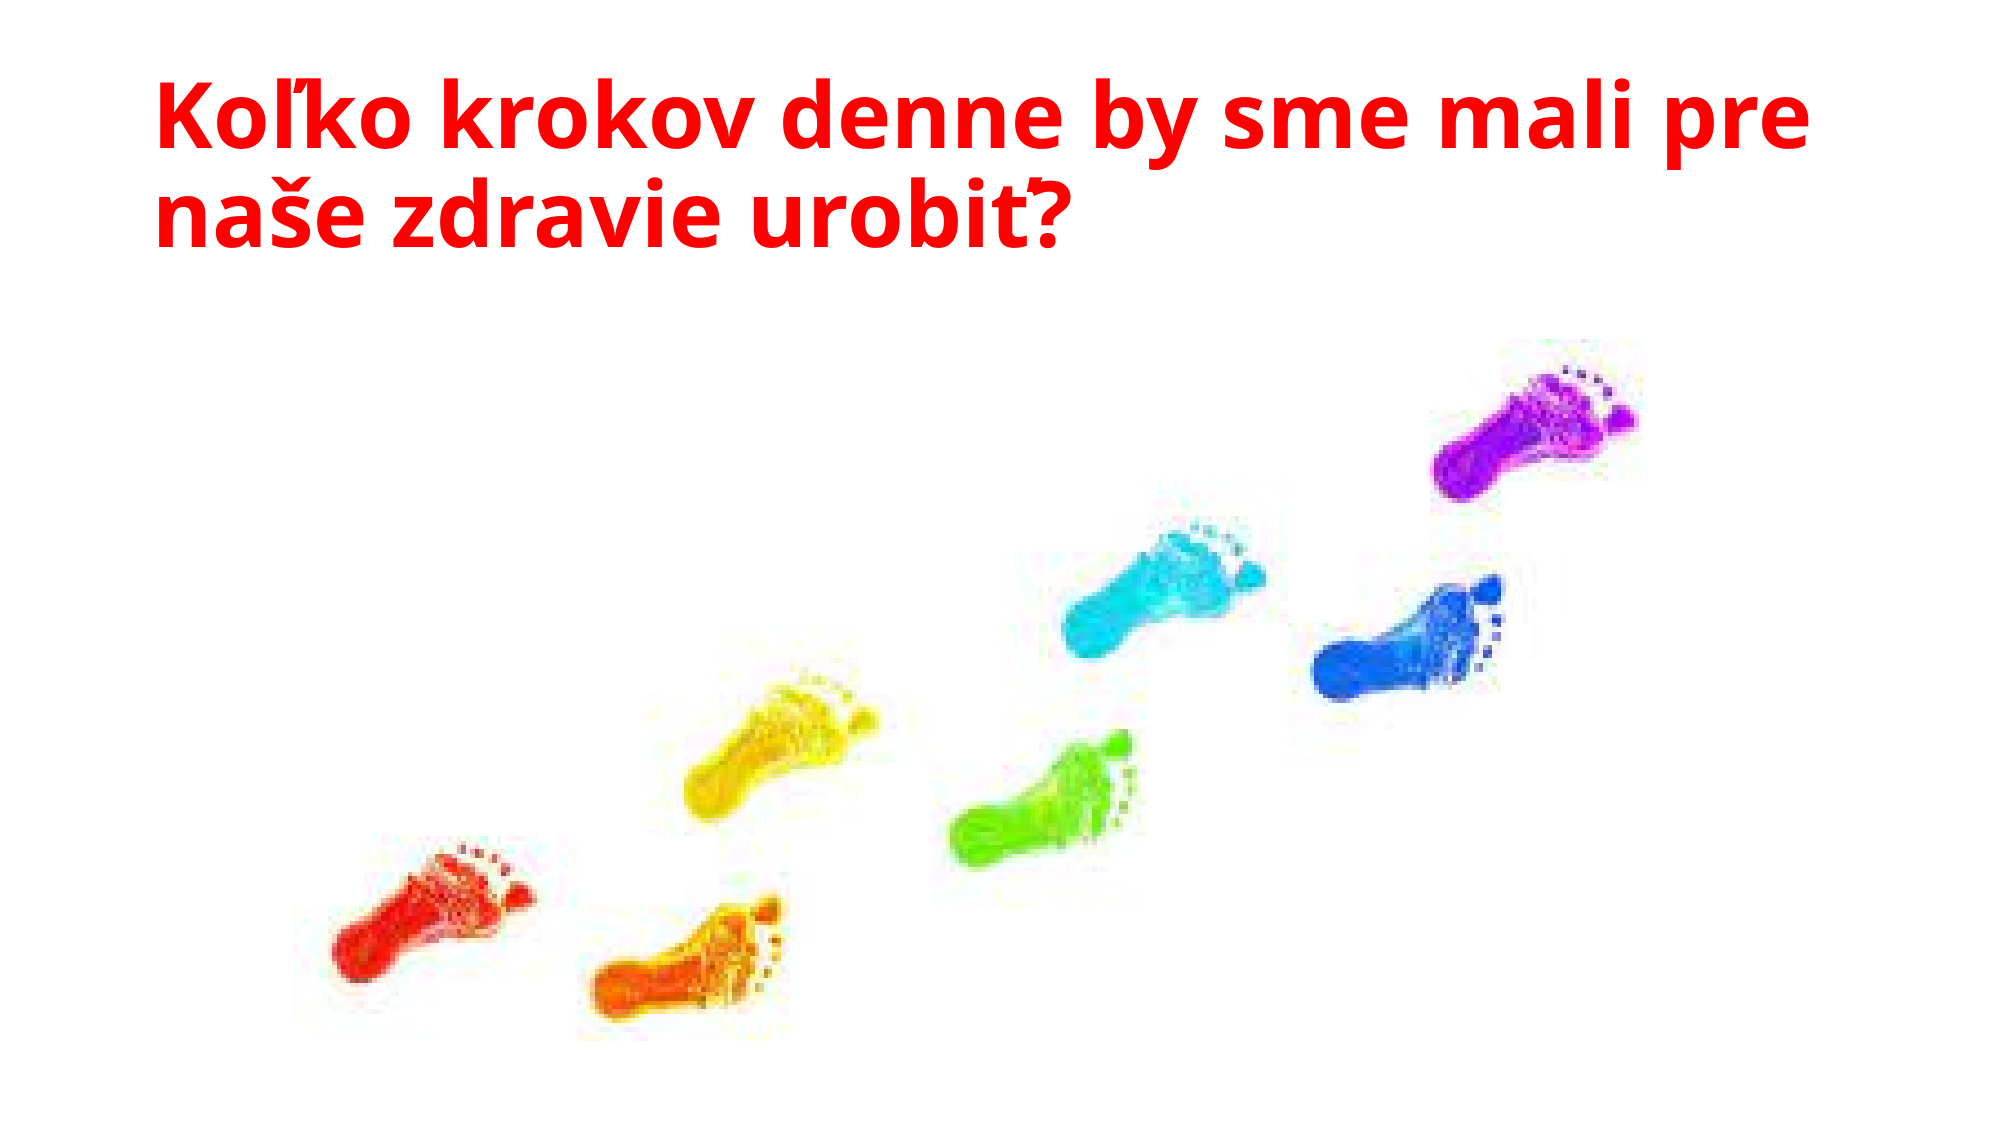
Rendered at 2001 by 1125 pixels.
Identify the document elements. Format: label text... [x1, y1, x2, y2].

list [293, 339, 1706, 1041]
title Koľko krokov denne by sme mali pre naše zdravie urobiť? [137, 59, 1863, 278]
